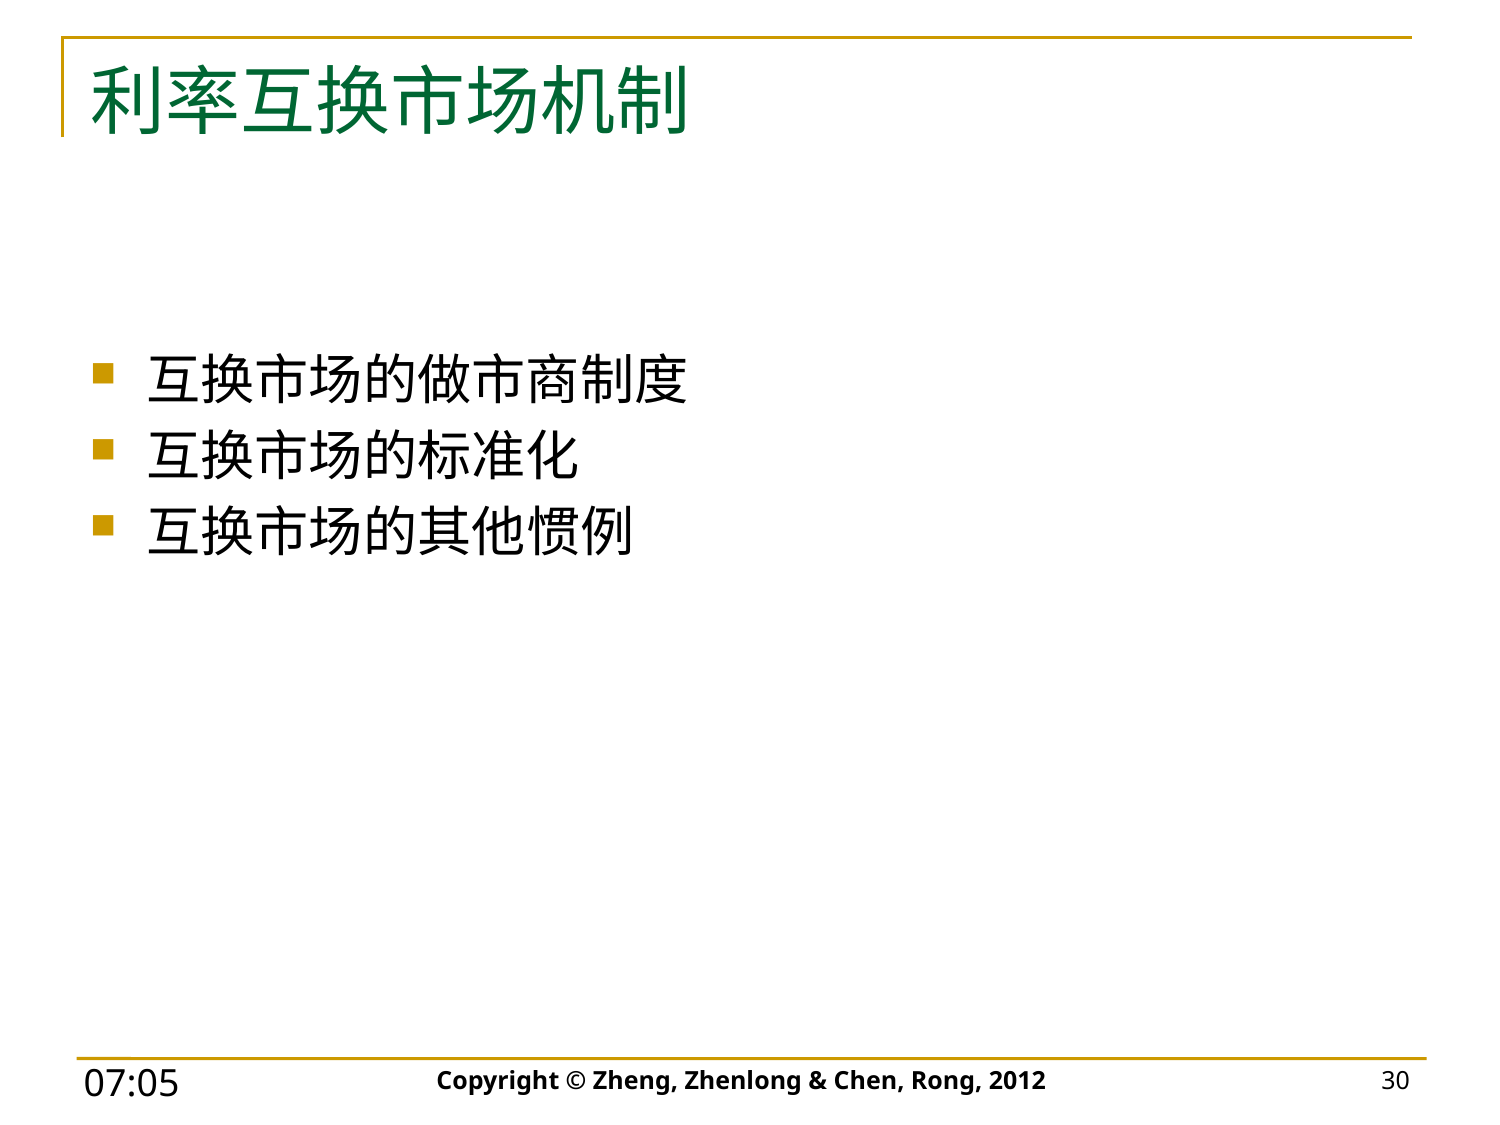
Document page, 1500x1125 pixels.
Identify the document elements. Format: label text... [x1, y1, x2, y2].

slide_number 30 [1074, 1030, 1426, 1107]
footer Copyright © Zheng, Zhenlong & Chen, Rong, 2012 [296, 1030, 1074, 1107]
list 互换市场的做市商制度 互换市场的标准化 互换市场的其他惯例 [74, 262, 1426, 1006]
title 利率互换市场机制 [74, 45, 1426, 233]
